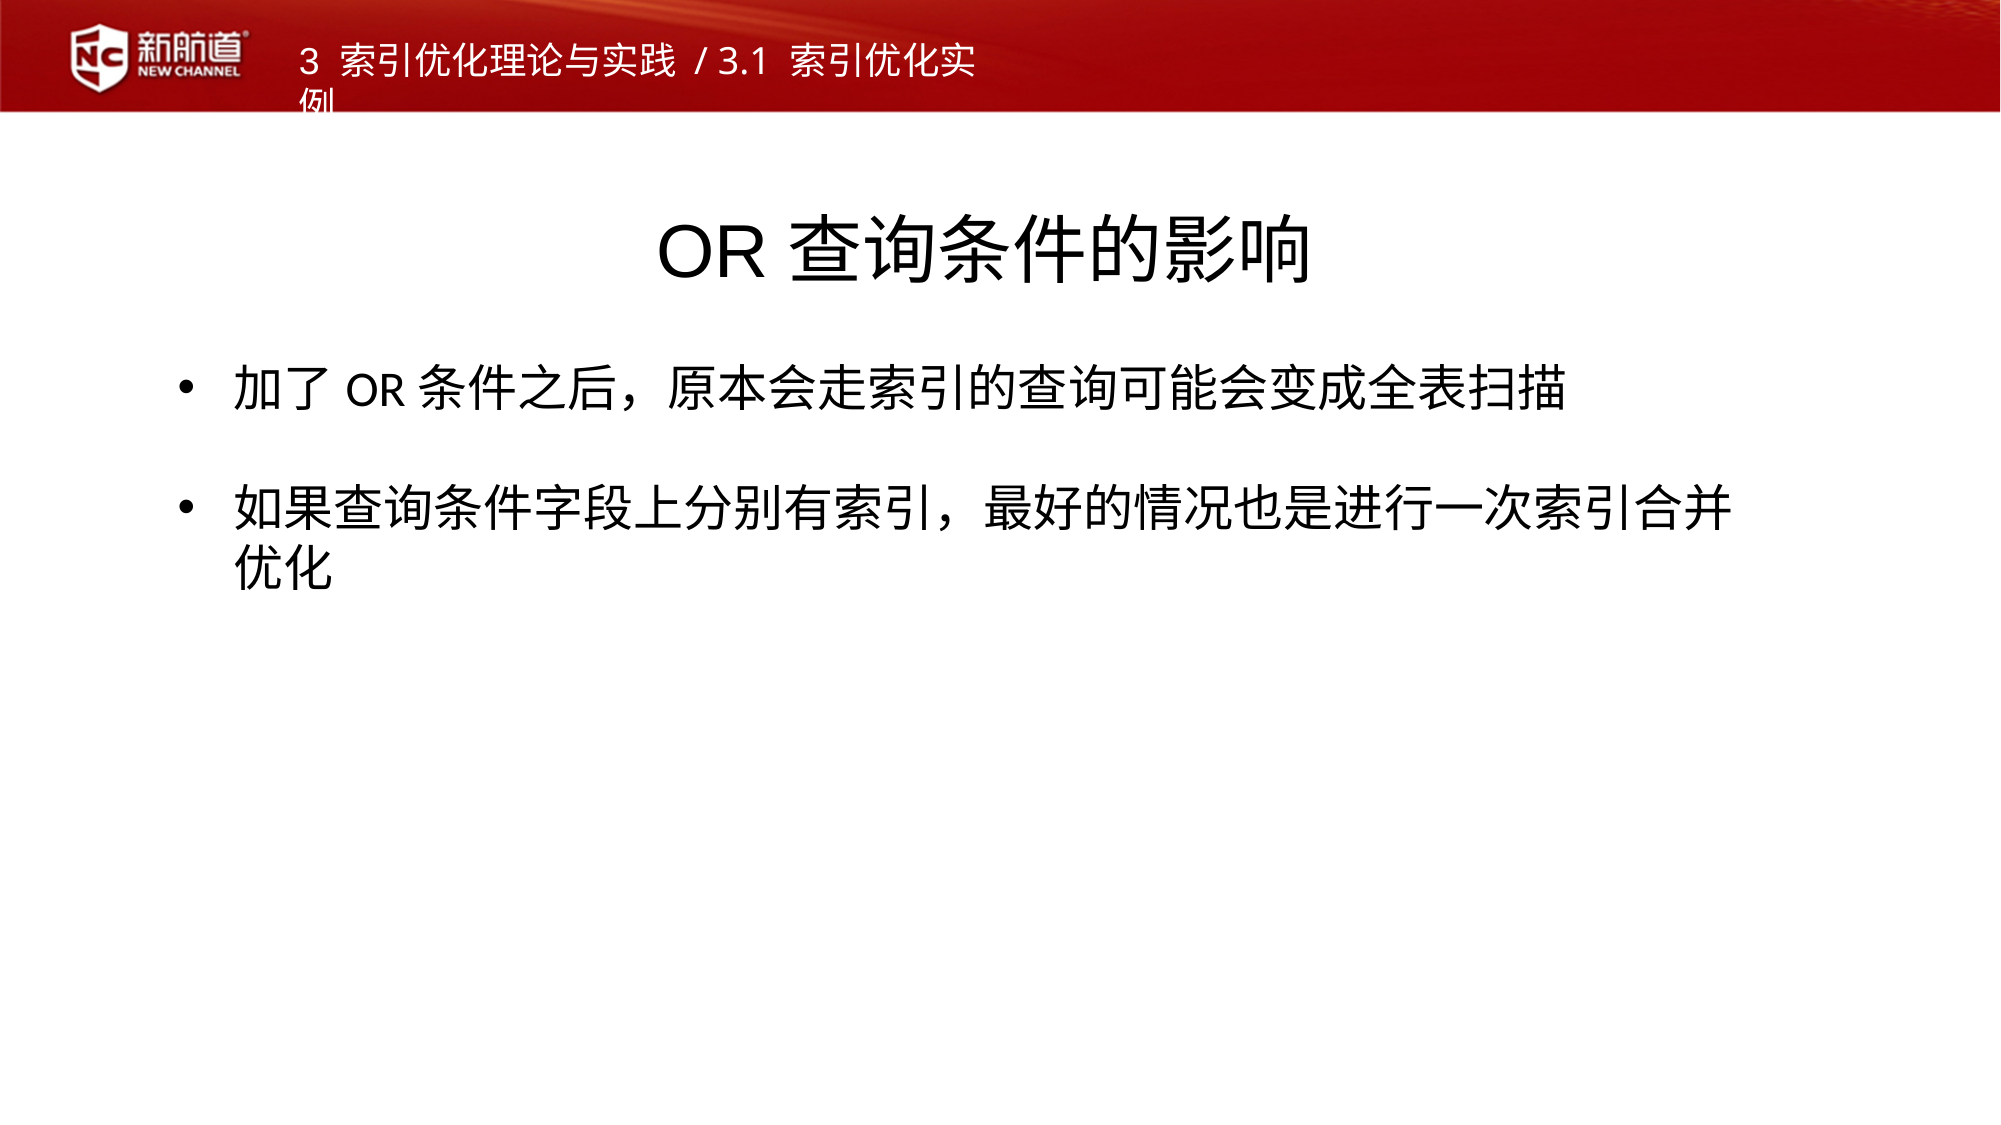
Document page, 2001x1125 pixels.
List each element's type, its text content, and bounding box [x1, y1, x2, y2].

picture [0, 0, 2001, 1125]
text_box OR查询条件的影响 [422, 195, 1547, 299]
text_box 加了OR条件之后，原本会走索引的查询可能会变成全表扫描 如果查询条件字段上分别有索引，最好的情况也是进行一次索引合并优化 [162, 349, 1781, 604]
text_box 3 索引优化理论与实践 / 3.1 索引优化实例 [284, 29, 1025, 135]
